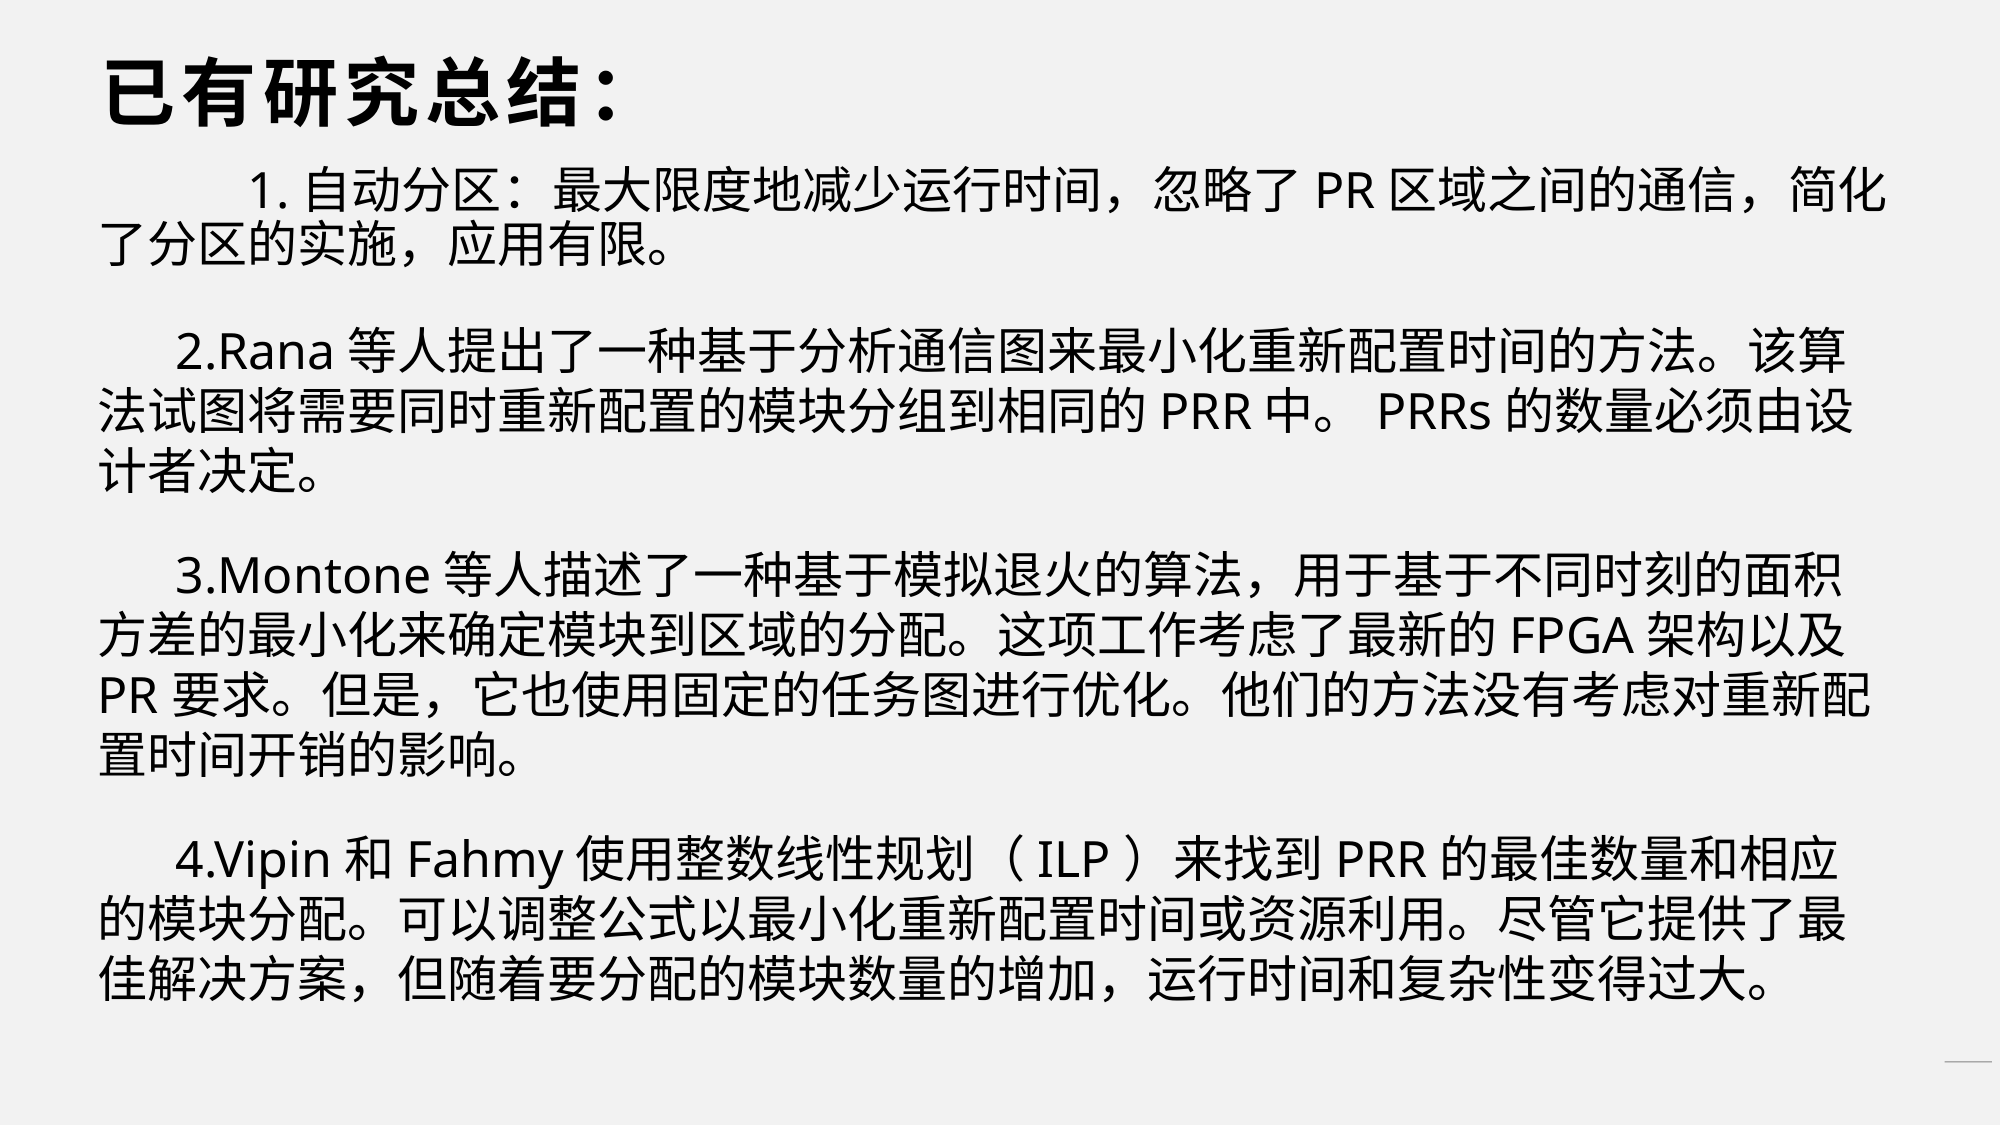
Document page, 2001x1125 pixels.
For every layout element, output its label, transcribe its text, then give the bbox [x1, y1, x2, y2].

text_box 2.Rana等人提出了一种基于分析通信图来最小化重新配置时间的方法。该算法试图将需要同时重新配置的模块分组到相同的PRR中。PRRs的数量必须由设计者决定。 [83, 312, 1903, 508]
text_box 3.Montone等人描述了一种基于模拟退火的算法，用于基于不同时刻的面积方差的最小化来确定模块到区域的分配。这项工作考虑了最新的FPGA架构以及PR要求。但是，它也使用固定的任务图进行优化。他们的方法没有考虑对重新配置时间开销的影响。 [83, 535, 1903, 791]
text_box 4.Vipin和Fahmy使用整数线性规划（ILP）来找到PRR的最佳数量和相应的模块分配。可以调整公式以最小化重新配置时间或资源利用。尽管它提供了最佳解决方案，但随着要分配的模块数量的增加，运行时间和复杂性变得过大。 [83, 819, 1903, 1015]
text_box 1.自动分区：最大限度地减少运行时间，忽略了PR区域之间的通信，简化了分区的实施，应用有限。 [83, 157, 1903, 287]
text_box 已有研究总结： [86, 38, 1003, 143]
